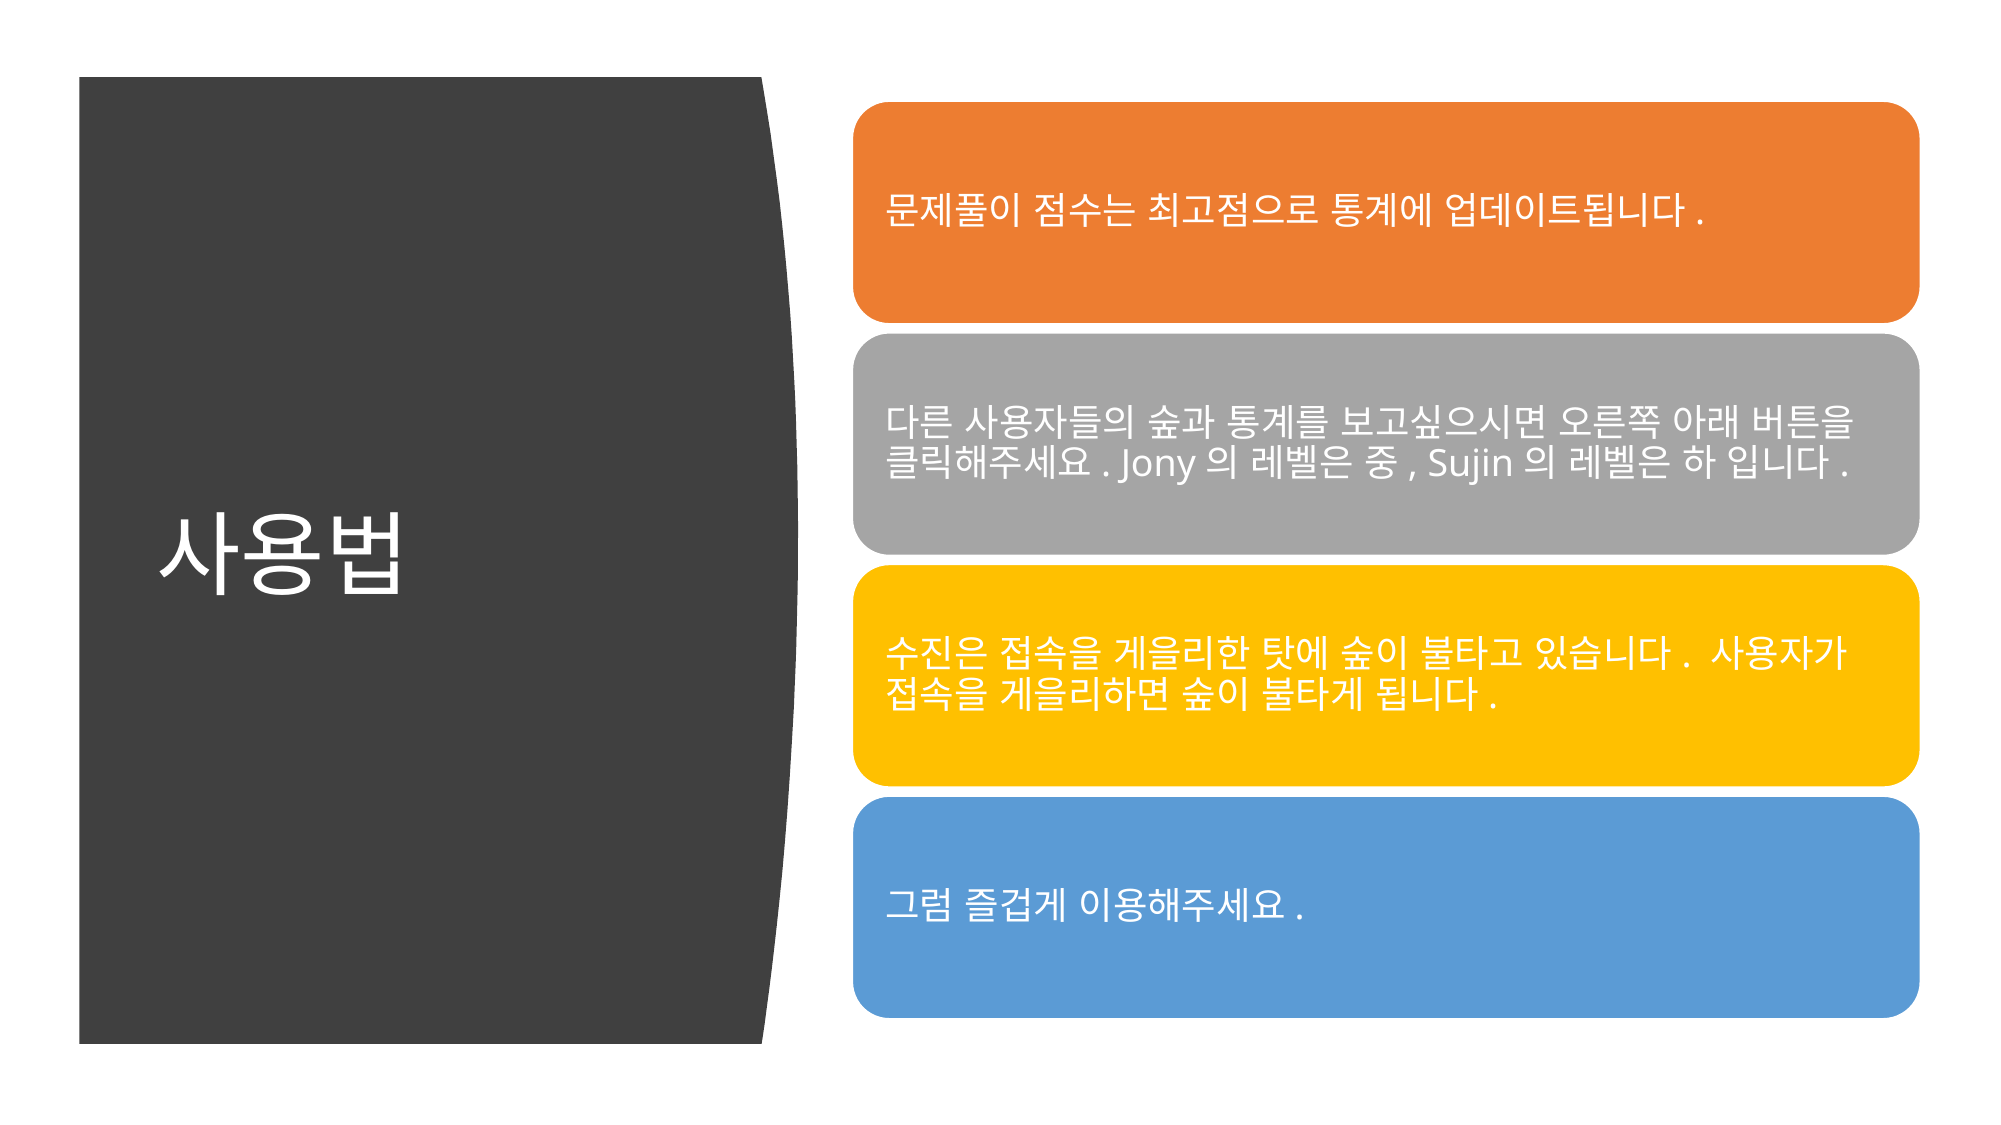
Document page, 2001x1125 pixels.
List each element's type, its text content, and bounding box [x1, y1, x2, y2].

title 사용법 [141, 166, 702, 953]
text_box [78, 76, 800, 1045]
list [852, 77, 1921, 1043]
